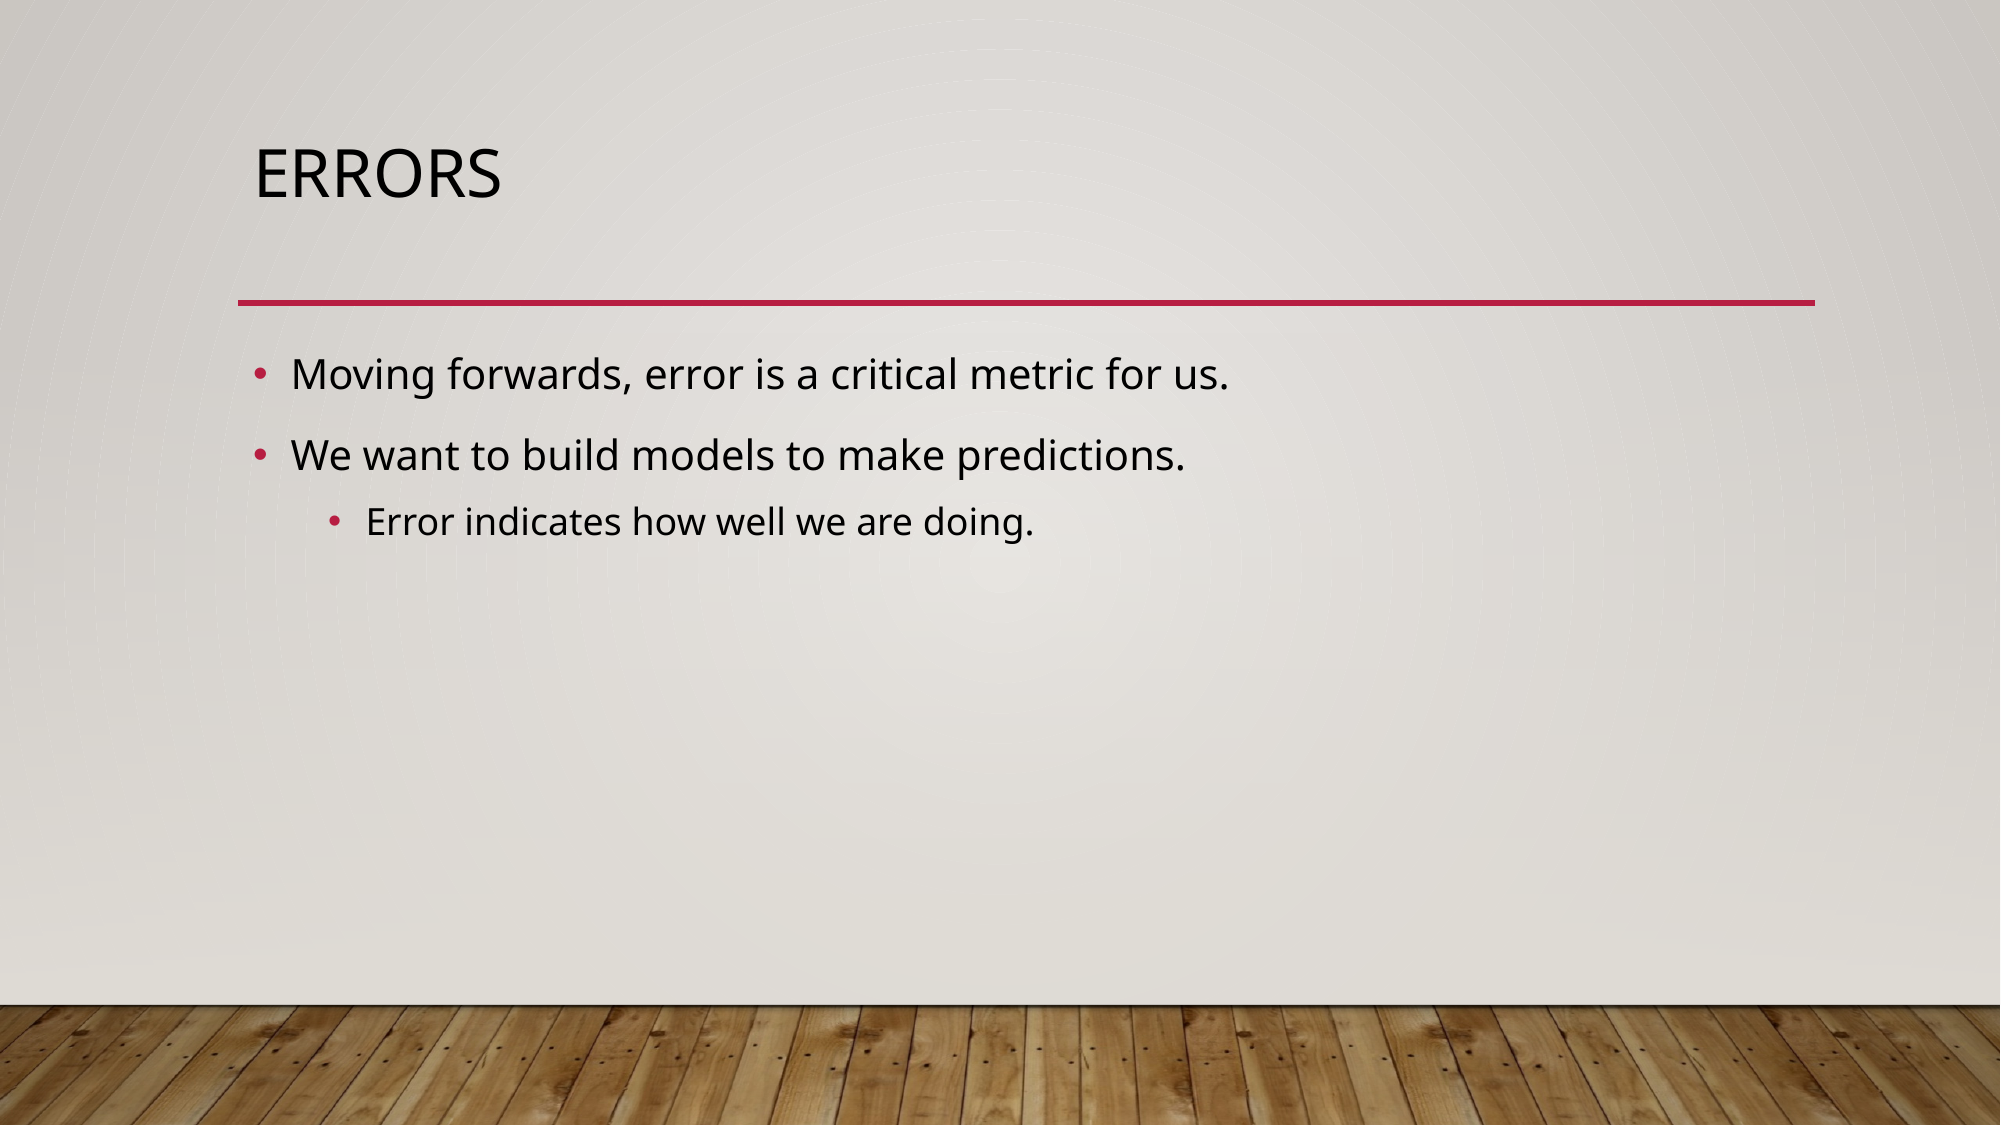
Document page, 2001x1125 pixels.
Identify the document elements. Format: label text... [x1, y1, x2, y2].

list Moving forwards, error is a critical metric for us. We want to build models to make predictions. Error indicates how well we are doing. [238, 330, 1814, 897]
title Errors [238, 131, 1814, 305]
picture [0, 1005, 2000, 1125]
